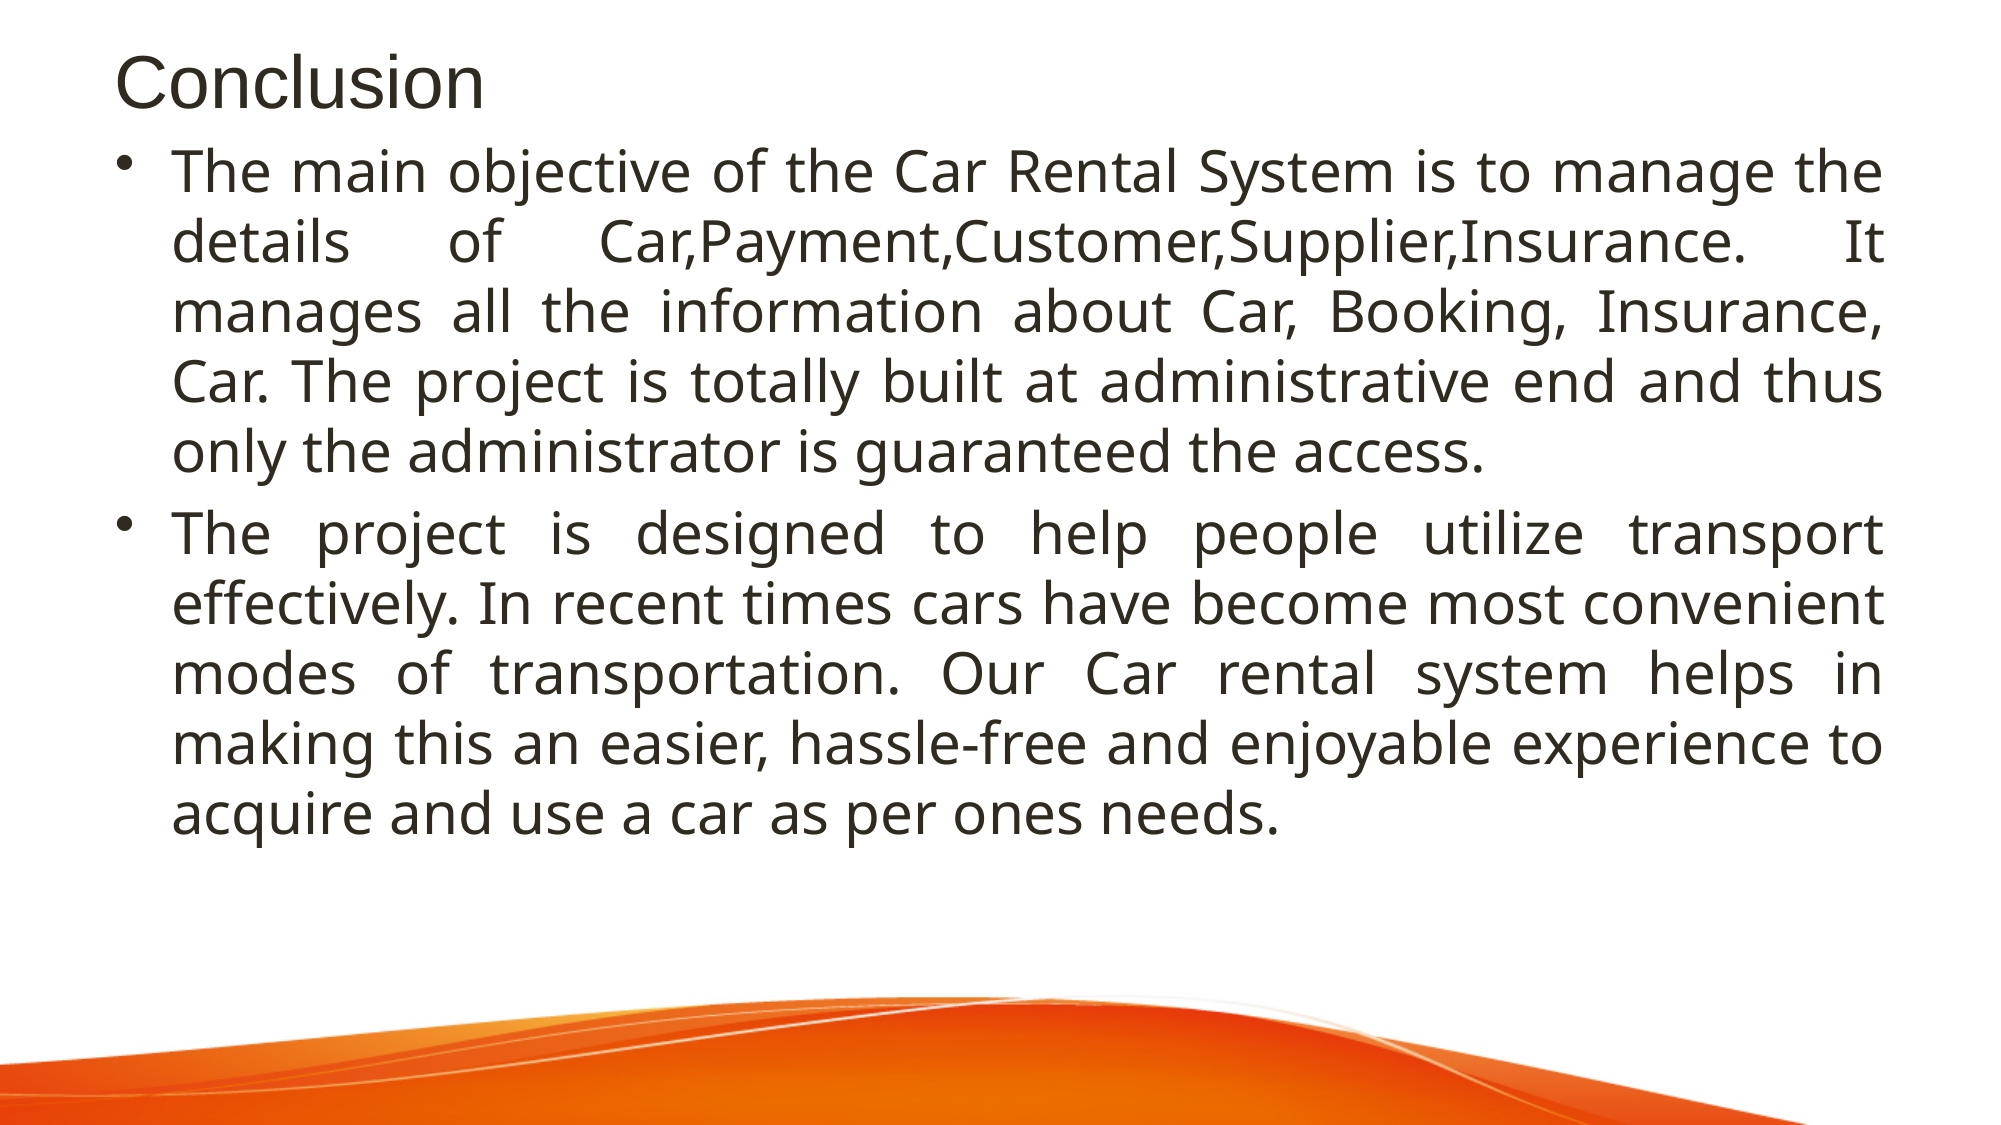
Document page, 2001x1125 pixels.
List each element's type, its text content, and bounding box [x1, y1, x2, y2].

list The main objective of the Car Rental System is to manage the details of Car,Payment,Customer,Supplier,Insurance. It manages all the information about Car, Booking, Insurance, Car. The project is totally built at administrative end and thus only the administrator is guaranteed the access. The project is designed to help people utilize transport effectively. In recent times cars have become most convenient modes of transportation. Our Car rental system helps in making this an easier, hassle-free and enjoyable experience to acquire and use a car as per ones needs. [99, 126, 1901, 940]
picture [0, 0, 2000, 1125]
title Conclusion [99, 30, 1901, 126]
